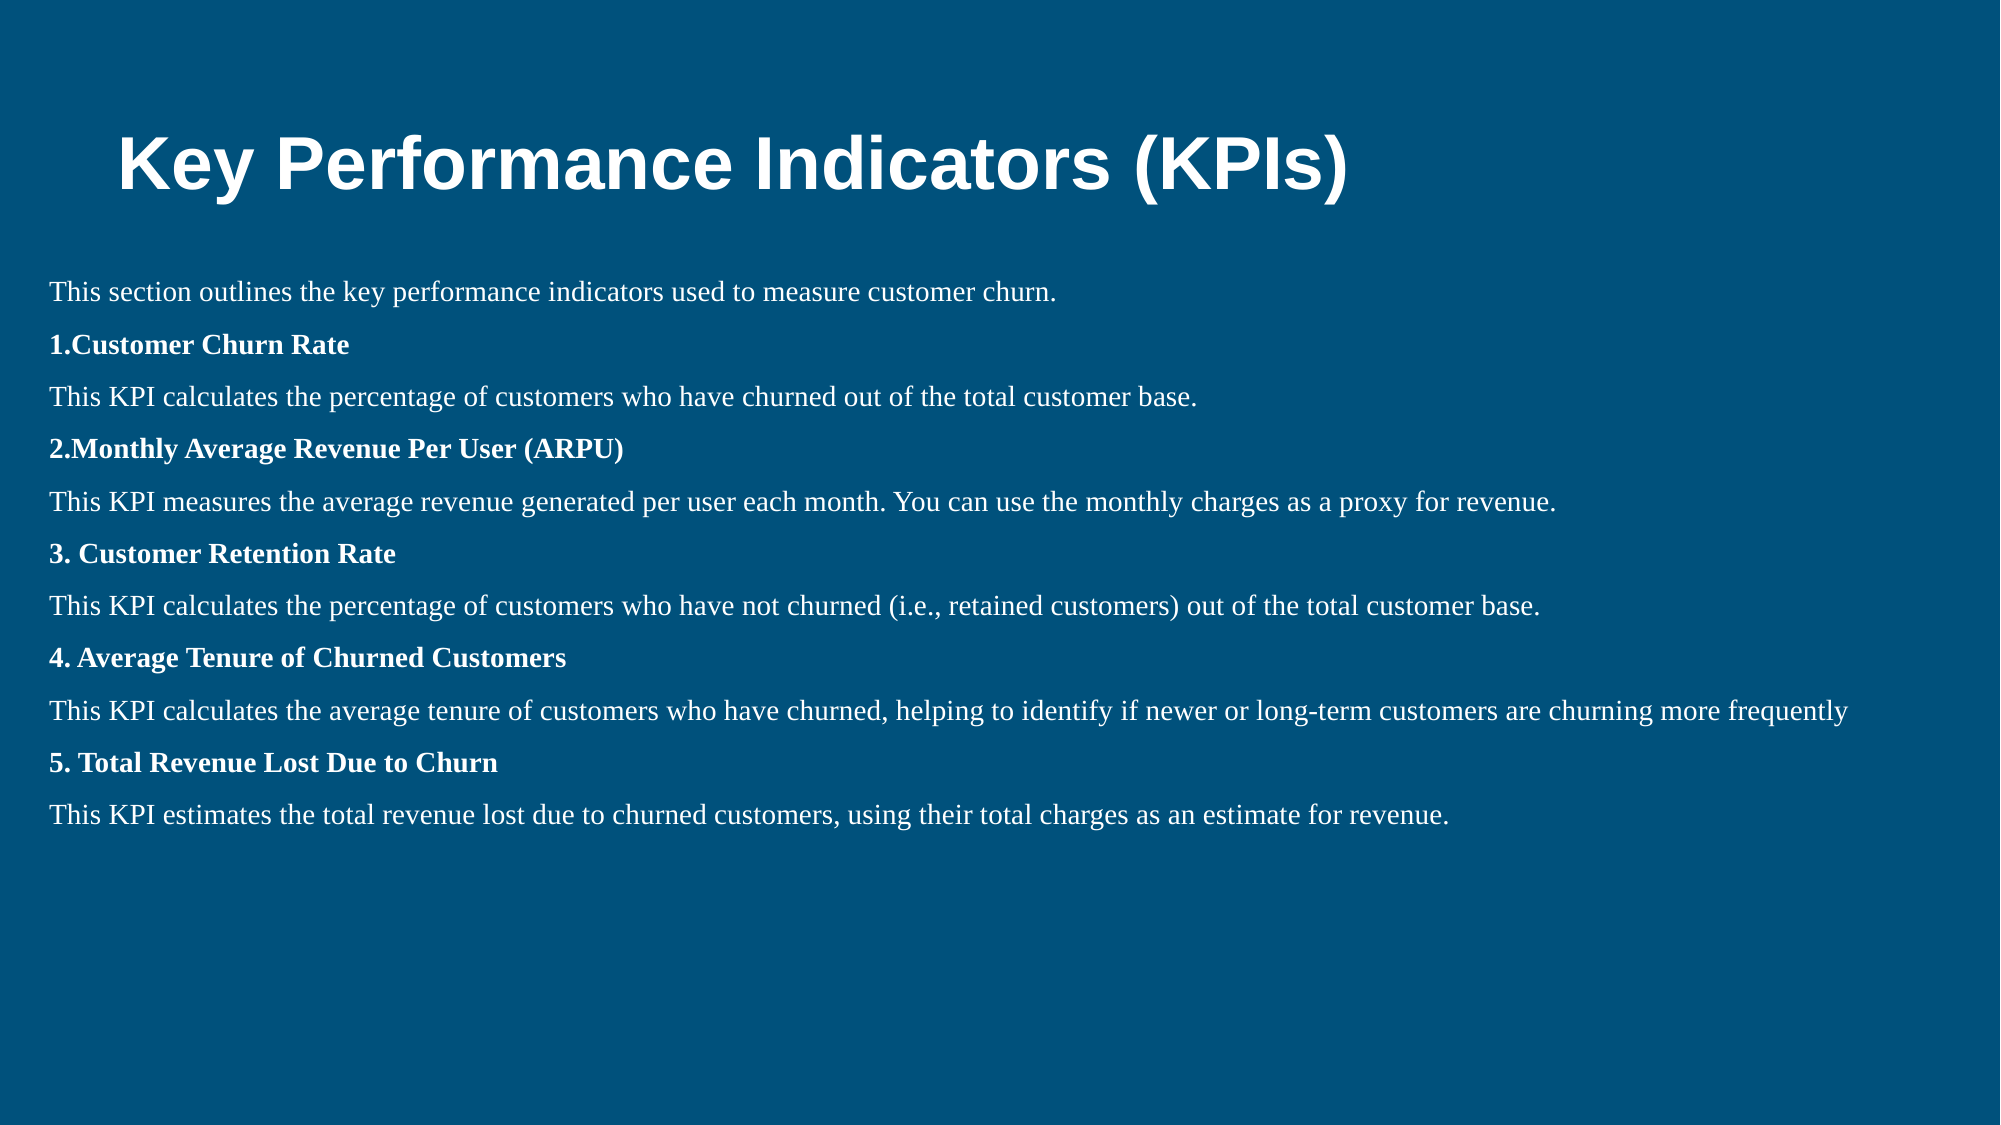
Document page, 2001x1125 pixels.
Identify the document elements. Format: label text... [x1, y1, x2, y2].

title Key Performance Indicators (KPIs) [81, 48, 1912, 214]
subtitle This section outlines the key performance indicators used to measure customer churn. 1.Customer Churn Rate This KPI calculates the percentage of customers who have churned out of the total customer base. 2.Monthly Average Revenue Per User (ARPU) This KPI measures the average revenue generated per user each month. You can use the monthly charges as a proxy for revenue. 3. Customer Retention Rate This KPI calculates the percentage of customers who have not churned (i.e., retained customers) out of the total customer base. 4. Average Tenure of Churned Customers This KPI calculates the average tenure of customers who have churned, helping to identify if newer or long-term customers are churning more frequently 5. Total Revenue Lost Due to Churn This KPI estimates the total revenue lost due to churned customers, using their total charges as an estimate for revenue. [34, 269, 1877, 985]
